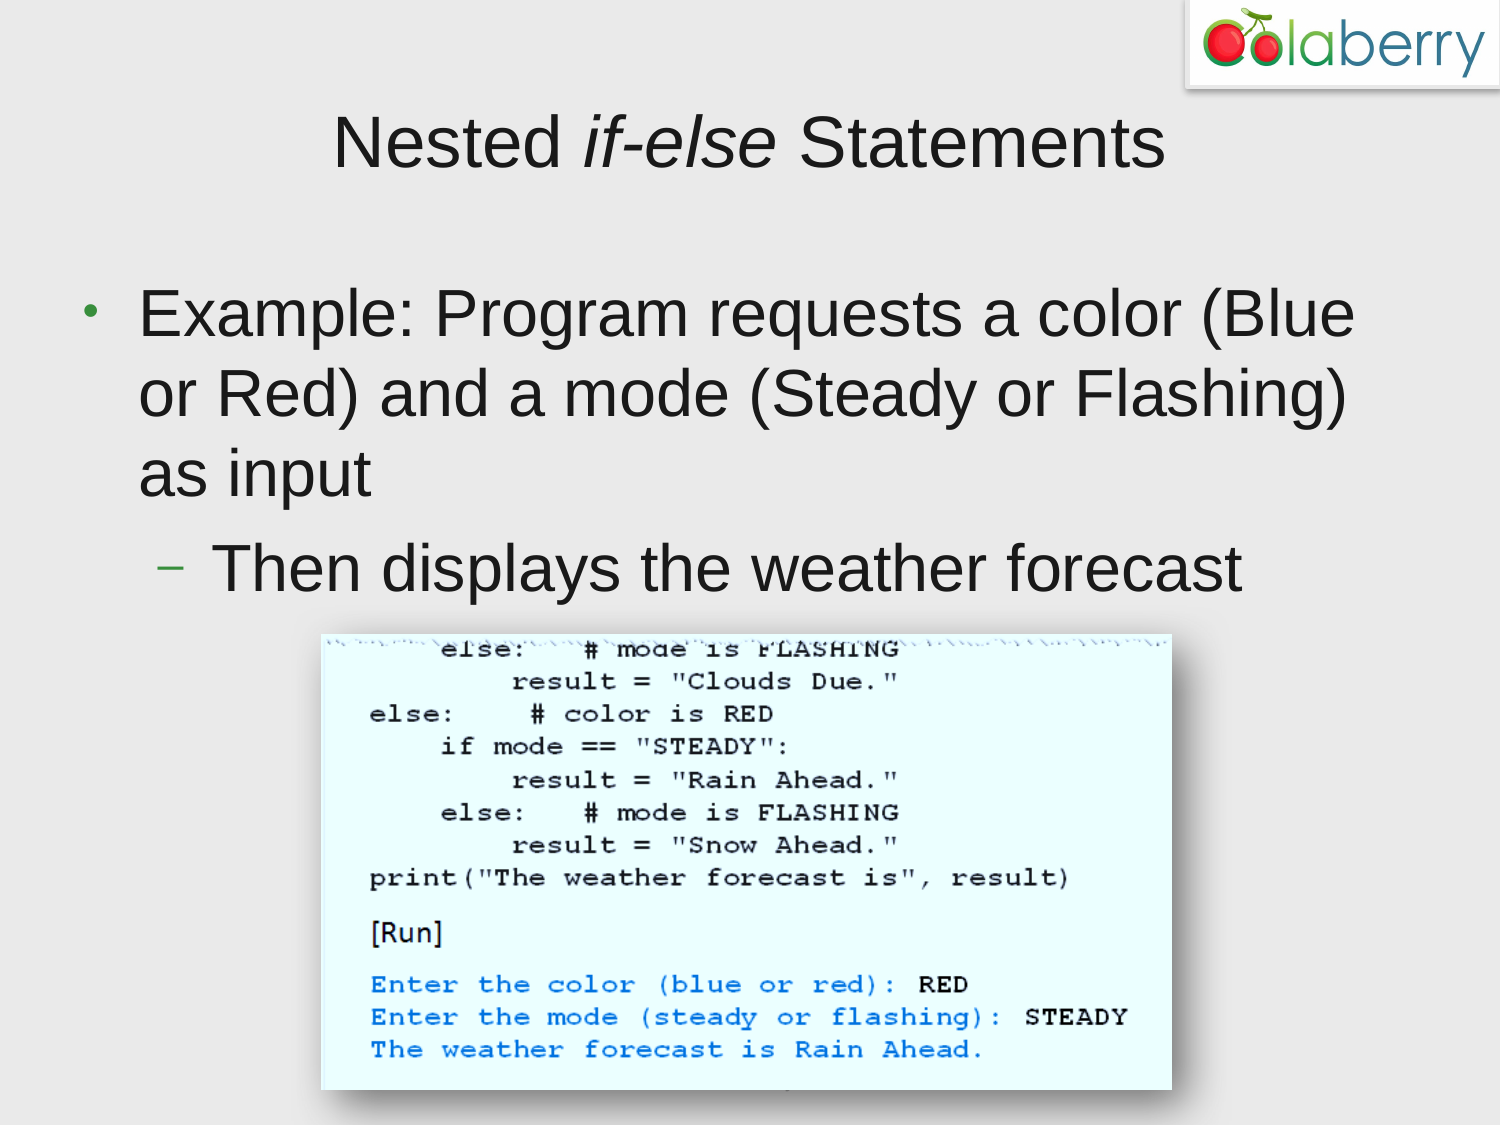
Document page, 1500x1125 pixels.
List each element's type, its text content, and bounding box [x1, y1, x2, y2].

title Nested if-else Statements [74, 14, 1426, 261]
picture [321, 634, 1172, 1091]
list Example: Program requests a color (Blue or Red) and a mode (Steady or Flashing) as input Then displays the weather forecast [74, 261, 1426, 1125]
picture [1190, 0, 1499, 85]
